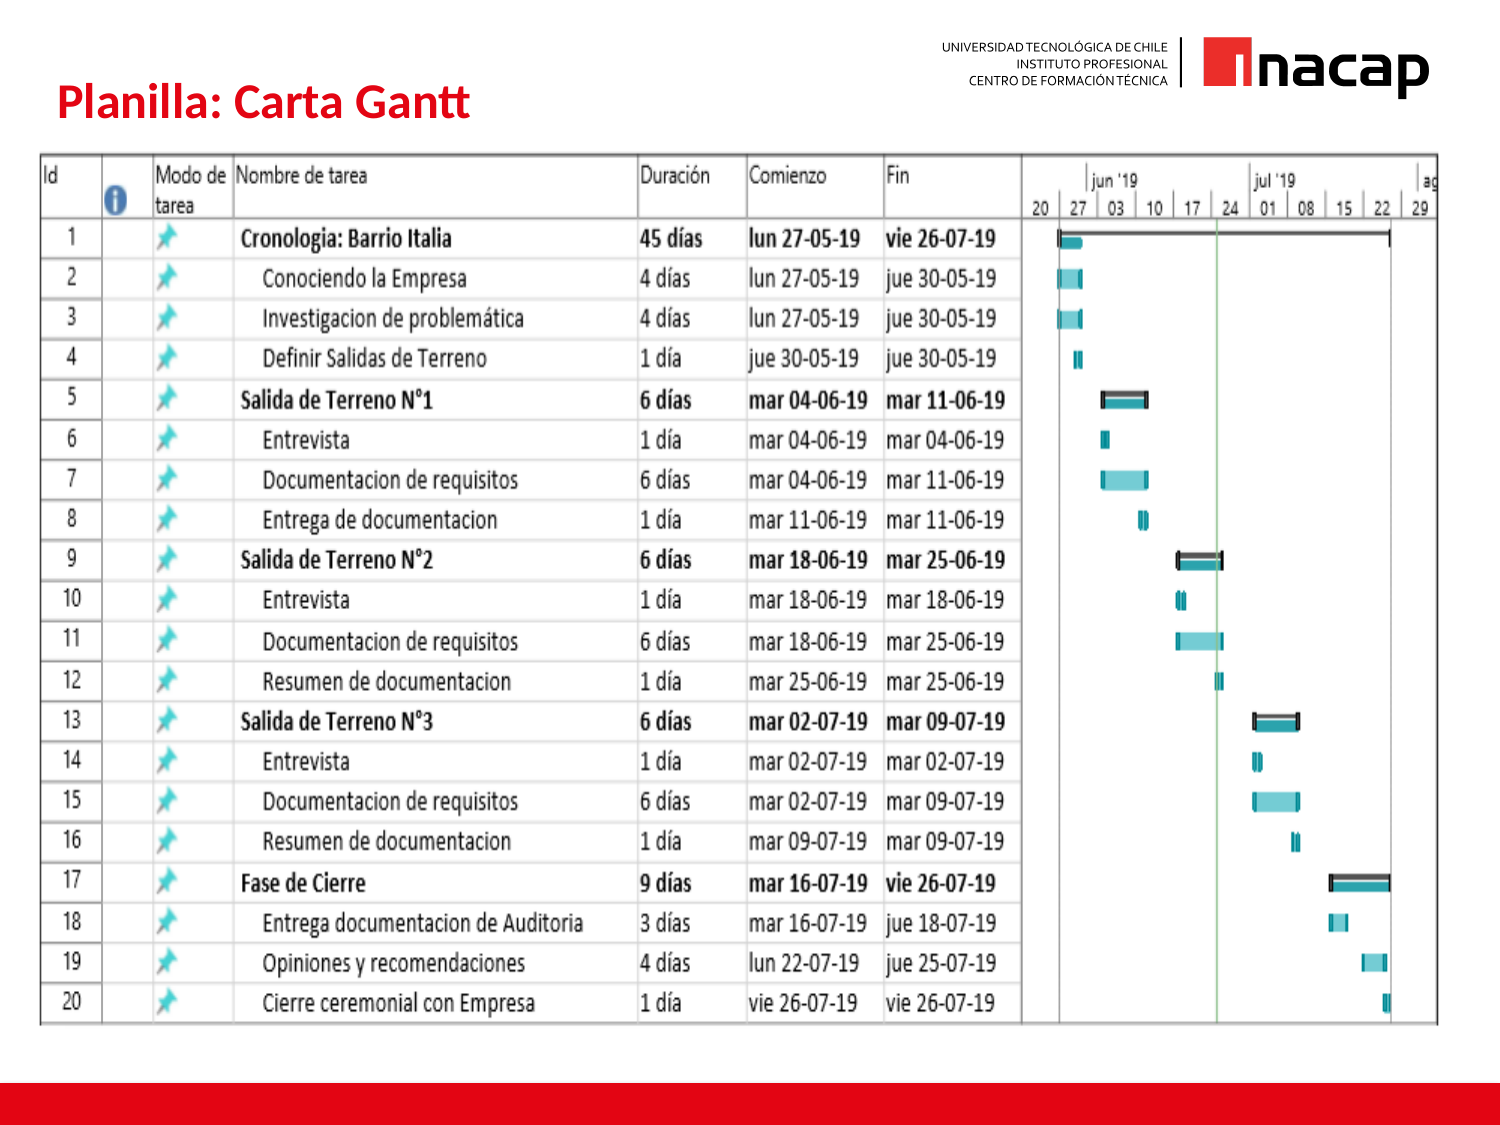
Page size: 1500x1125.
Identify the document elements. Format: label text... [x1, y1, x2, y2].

picture [939, 33, 1431, 100]
title Planilla: Carta Gantt [42, 63, 705, 133]
picture [28, 134, 1458, 1062]
